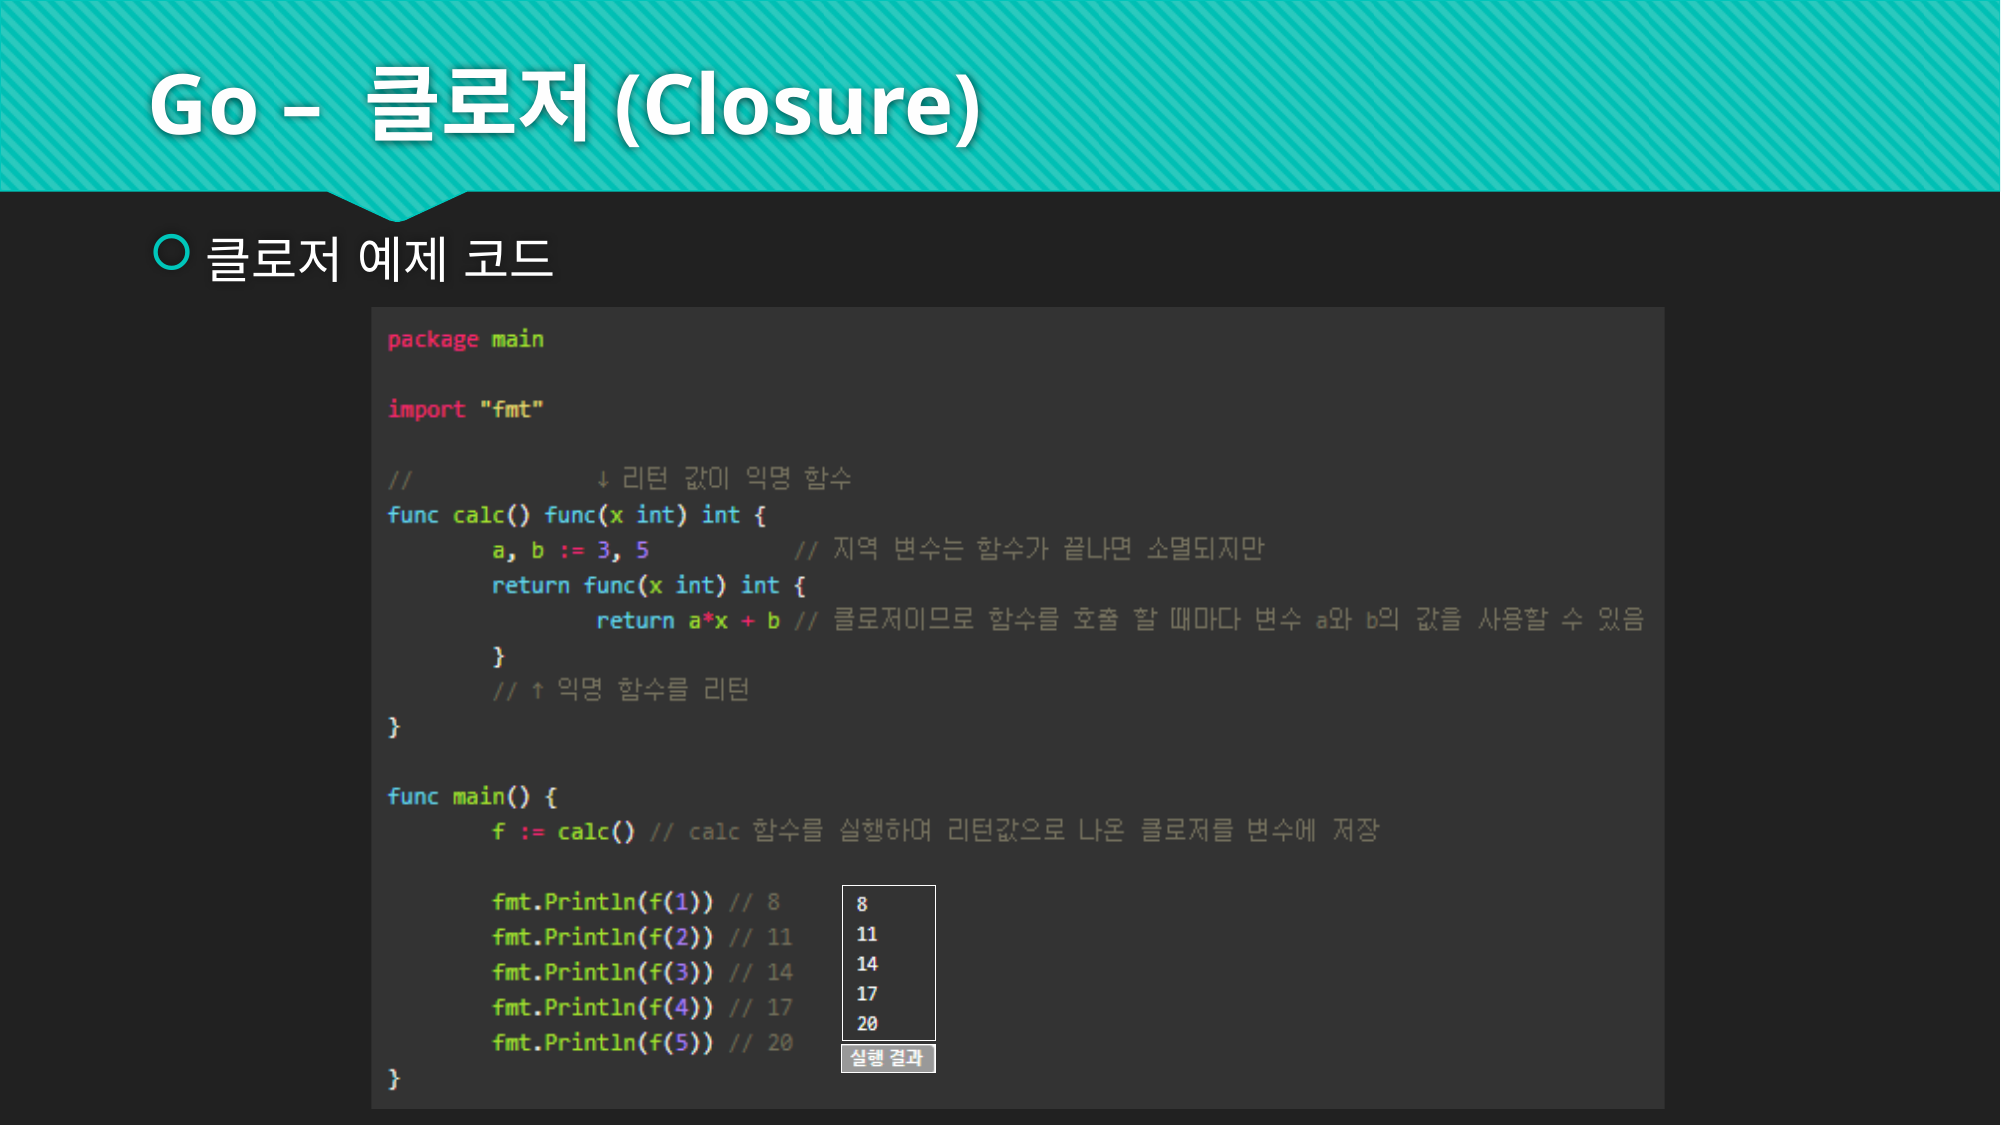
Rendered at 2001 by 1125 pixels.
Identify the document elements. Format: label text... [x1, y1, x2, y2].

title Go – 클로저(Closure) [132, 0, 1868, 159]
list 클로저 예제 코드 [134, 221, 1866, 962]
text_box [370, 306, 1665, 1110]
